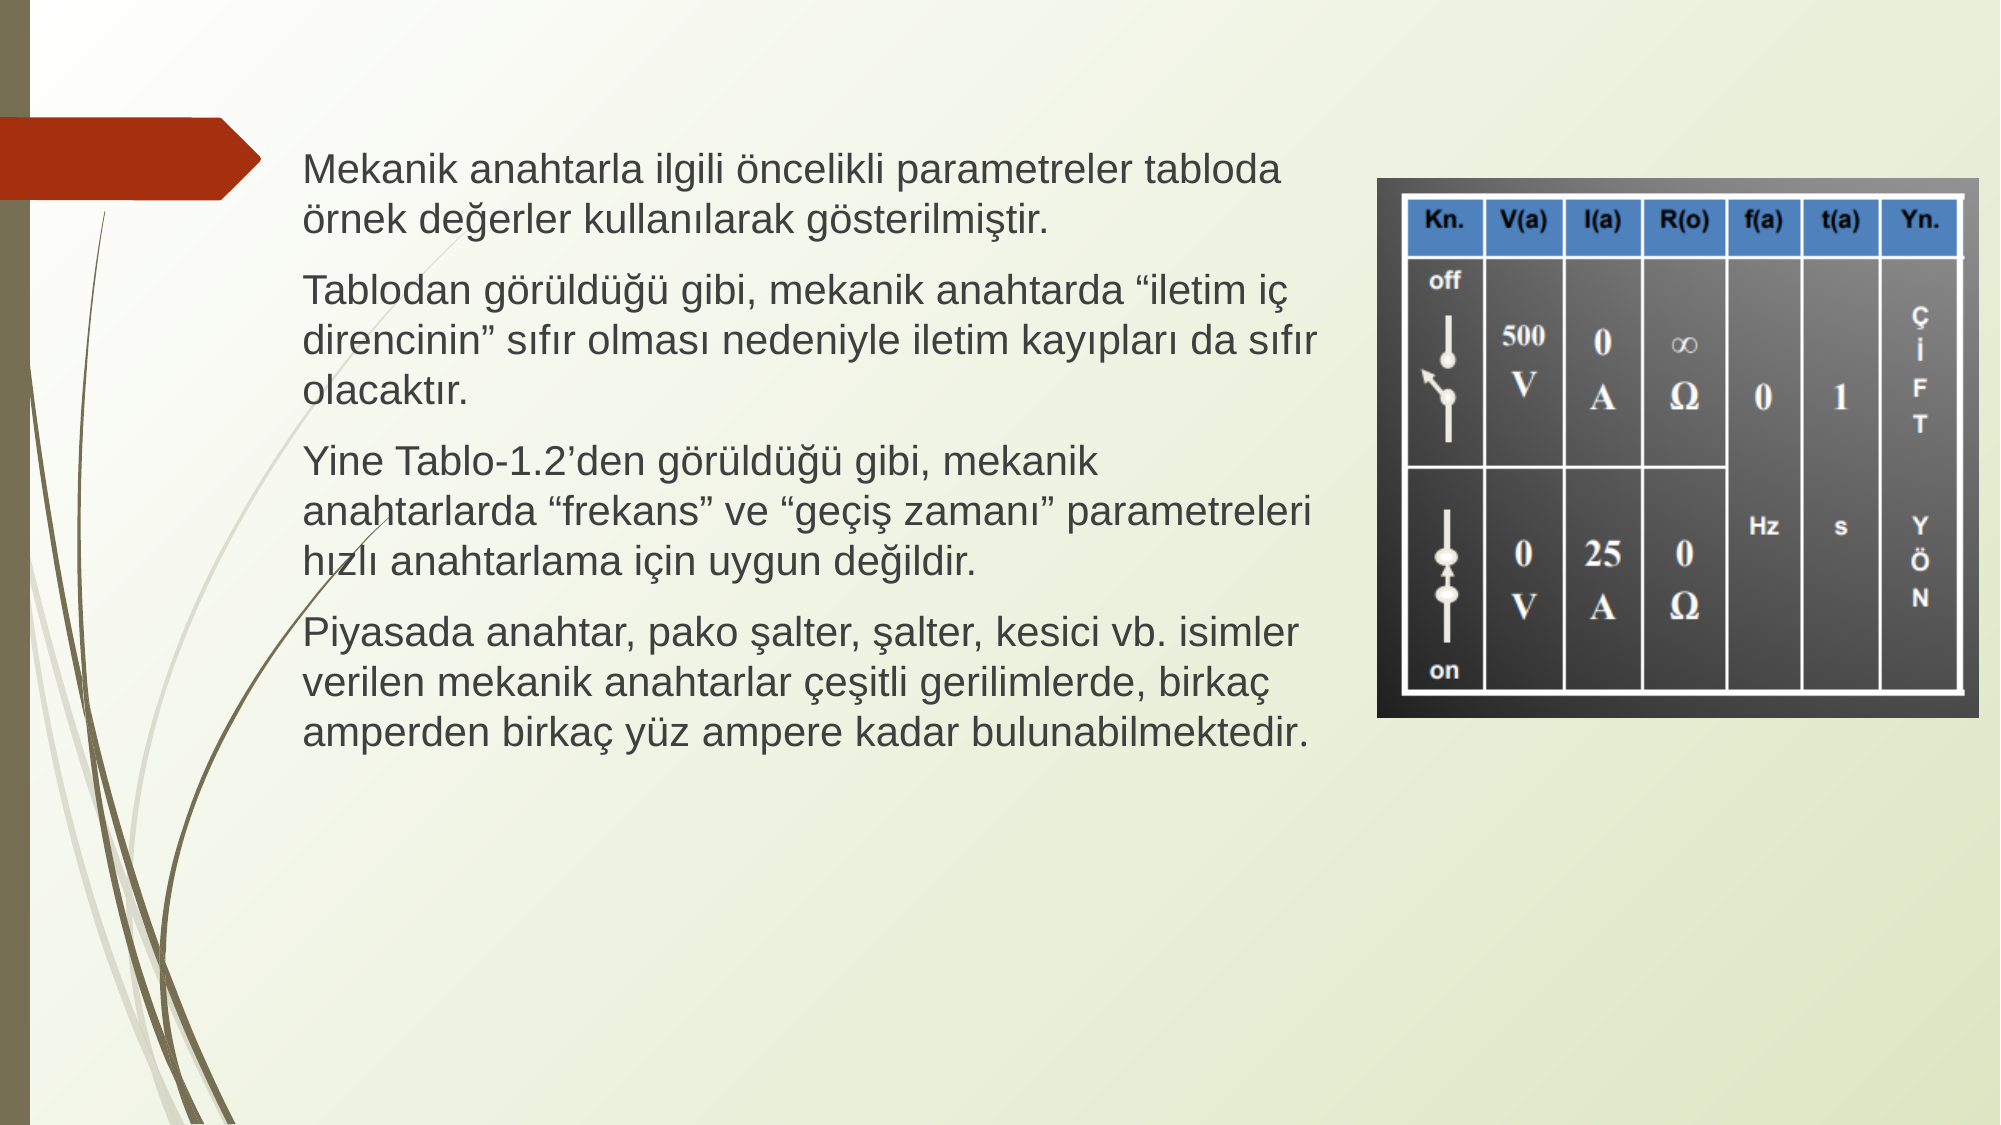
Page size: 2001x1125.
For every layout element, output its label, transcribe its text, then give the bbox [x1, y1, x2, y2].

picture [1377, 178, 1980, 719]
list Mekanik anahtarla ilgili öncelikli parametreler tabloda örnek değerler kullanılarak gösterilmiştir. Tablodan görüldüğü gibi, mekanik anahtarda “iletim iç direncinin” sıfır olması nedeniyle iletim kayıpları da sıfır olacaktır. Yine Tablo-1.2’den görüldüğü gibi, mekanik anahtarlarda “frekans” ve “geçiş zamanı” parametreleri hızlı anahtarlama için uygun değildir. Piyasada anahtar, pako şalter, şalter, kesici vb. isimler verilen mekanik anahtarlar çeşitli gerilimlerde, birkaç amperden birkaç yüz ampere kadar bulunabilmektedir. [287, 134, 1344, 1125]
